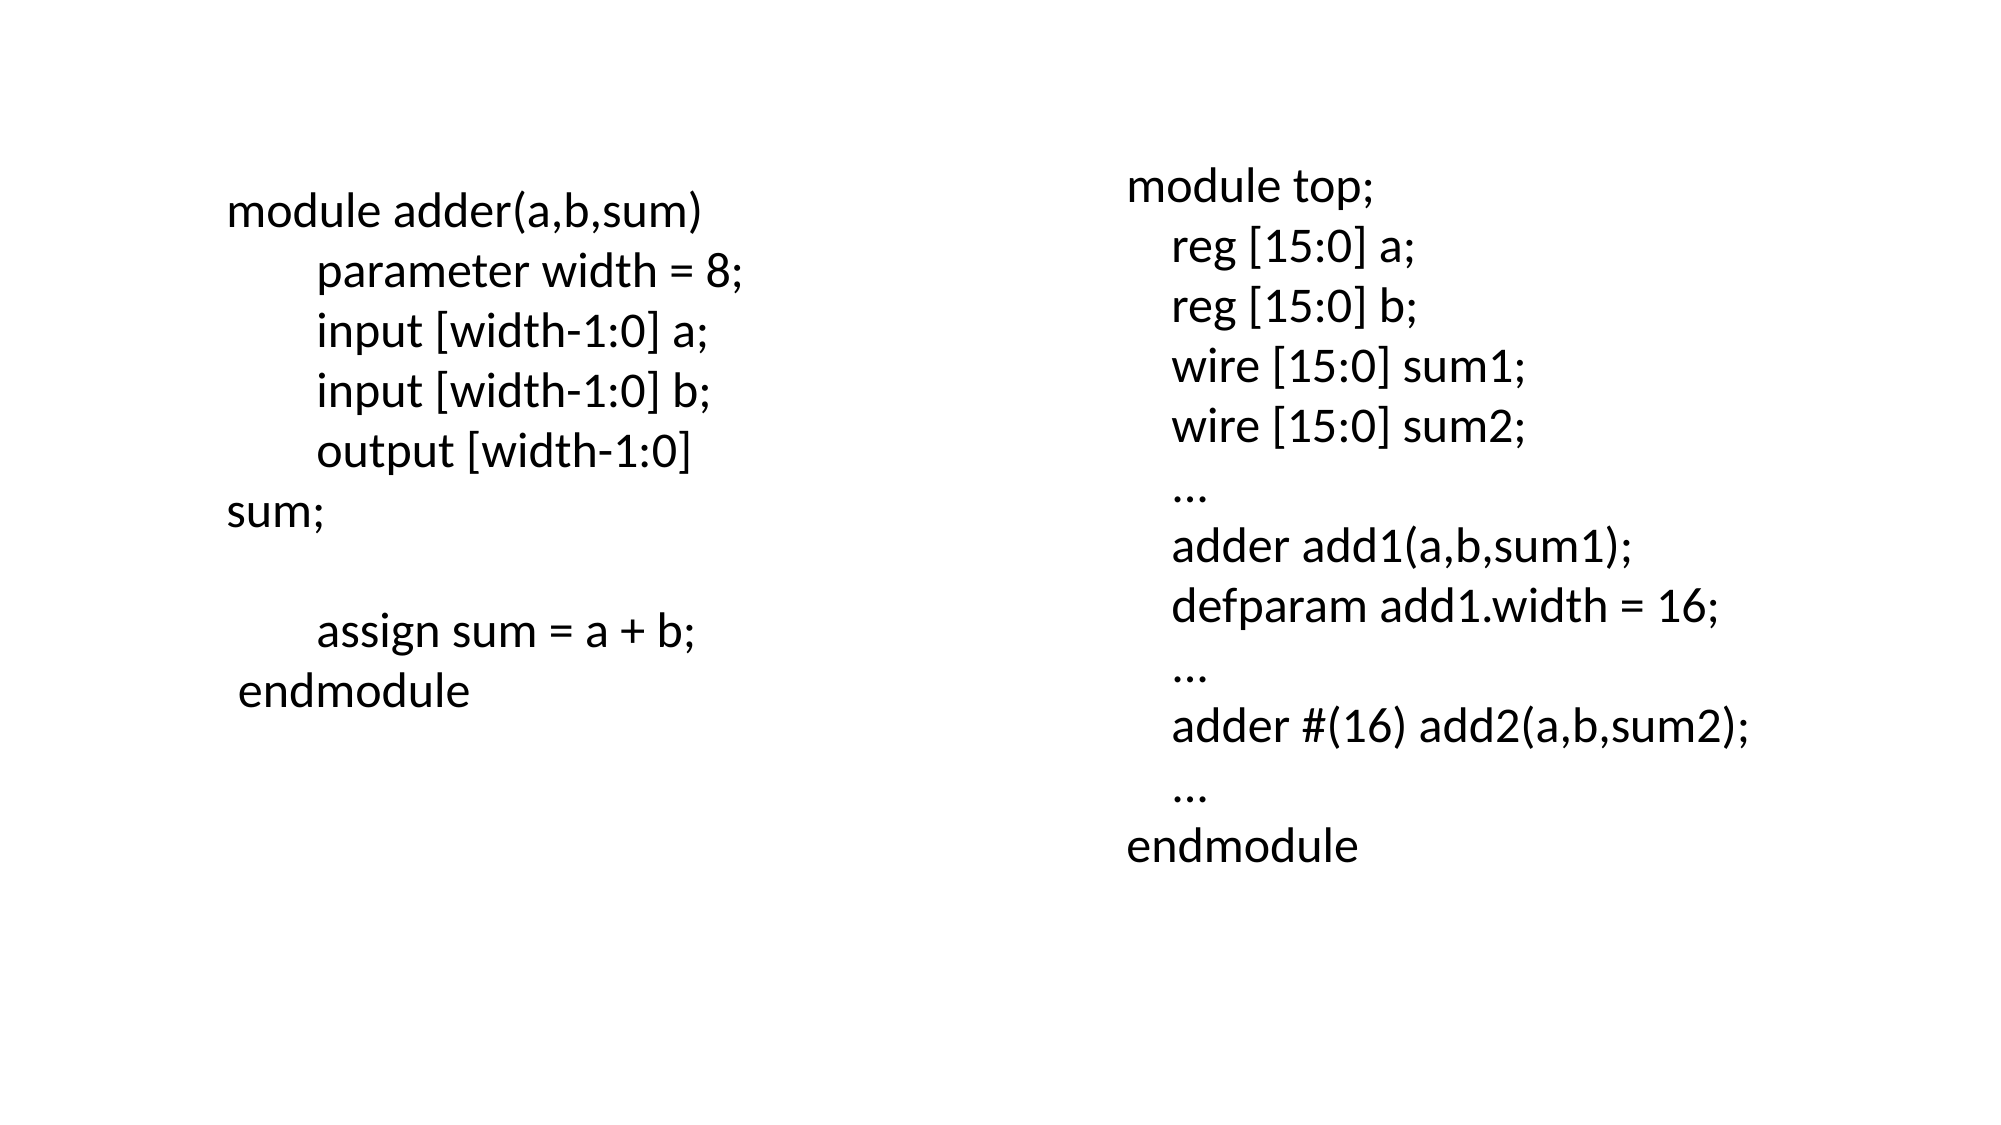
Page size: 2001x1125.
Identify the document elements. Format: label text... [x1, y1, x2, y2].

text_box module adder(a,b,sum) parameter width = 8; input [width-1:0] a; input [width-1:0] b; output [width-1:0] sum; assign sum = a + b; endmodule [211, 169, 808, 725]
text_box module top; reg [15:0] a; reg [15:0] b; wire [15:0] sum1; wire [15:0] sum2; ... adder add1(a,b,sum1); defparam add1.width = 16; ... adder #(16) add2(a,b,sum2); ... endmodule [1111, 145, 1897, 881]
